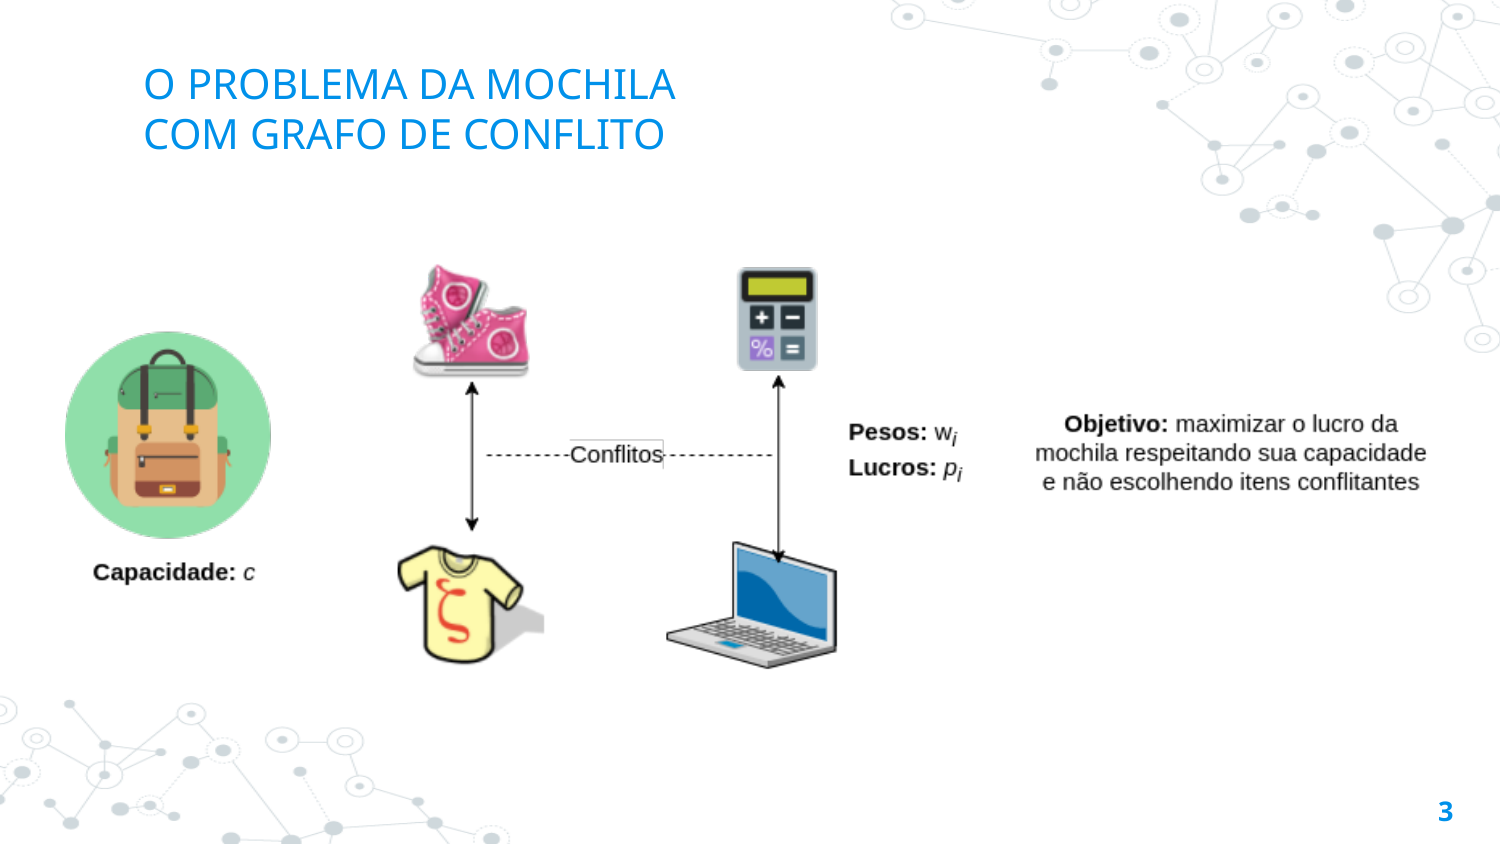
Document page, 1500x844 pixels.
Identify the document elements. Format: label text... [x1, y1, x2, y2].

title O PROBLEMA DA MOCHILA COM GRAFO DE CONFLITO [128, 50, 1372, 166]
picture [0, 0, 1500, 844]
slide_number ‹#› [1378, 779, 1469, 844]
